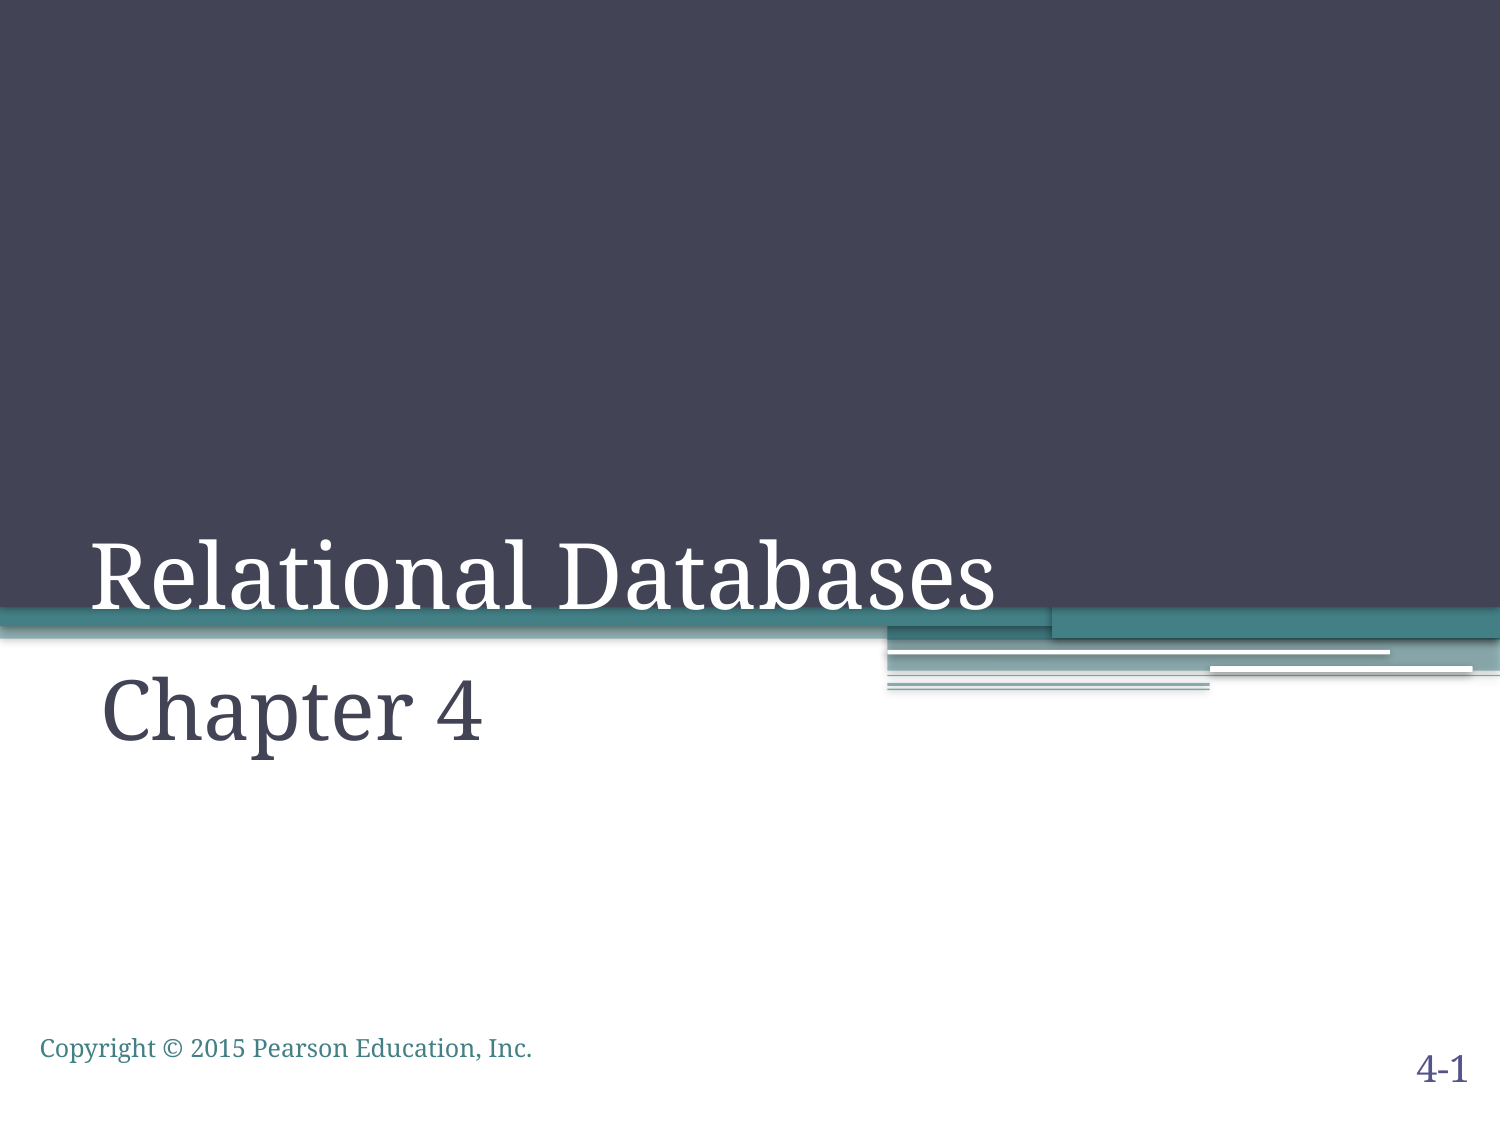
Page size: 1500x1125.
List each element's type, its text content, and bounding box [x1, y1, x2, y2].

text_box 4-1 [1362, 1037, 1486, 1098]
text_box [0, 1025, 538, 1100]
text_box Relational Databases [74, 393, 1463, 635]
text_box Chapter 4 [75, 650, 888, 938]
